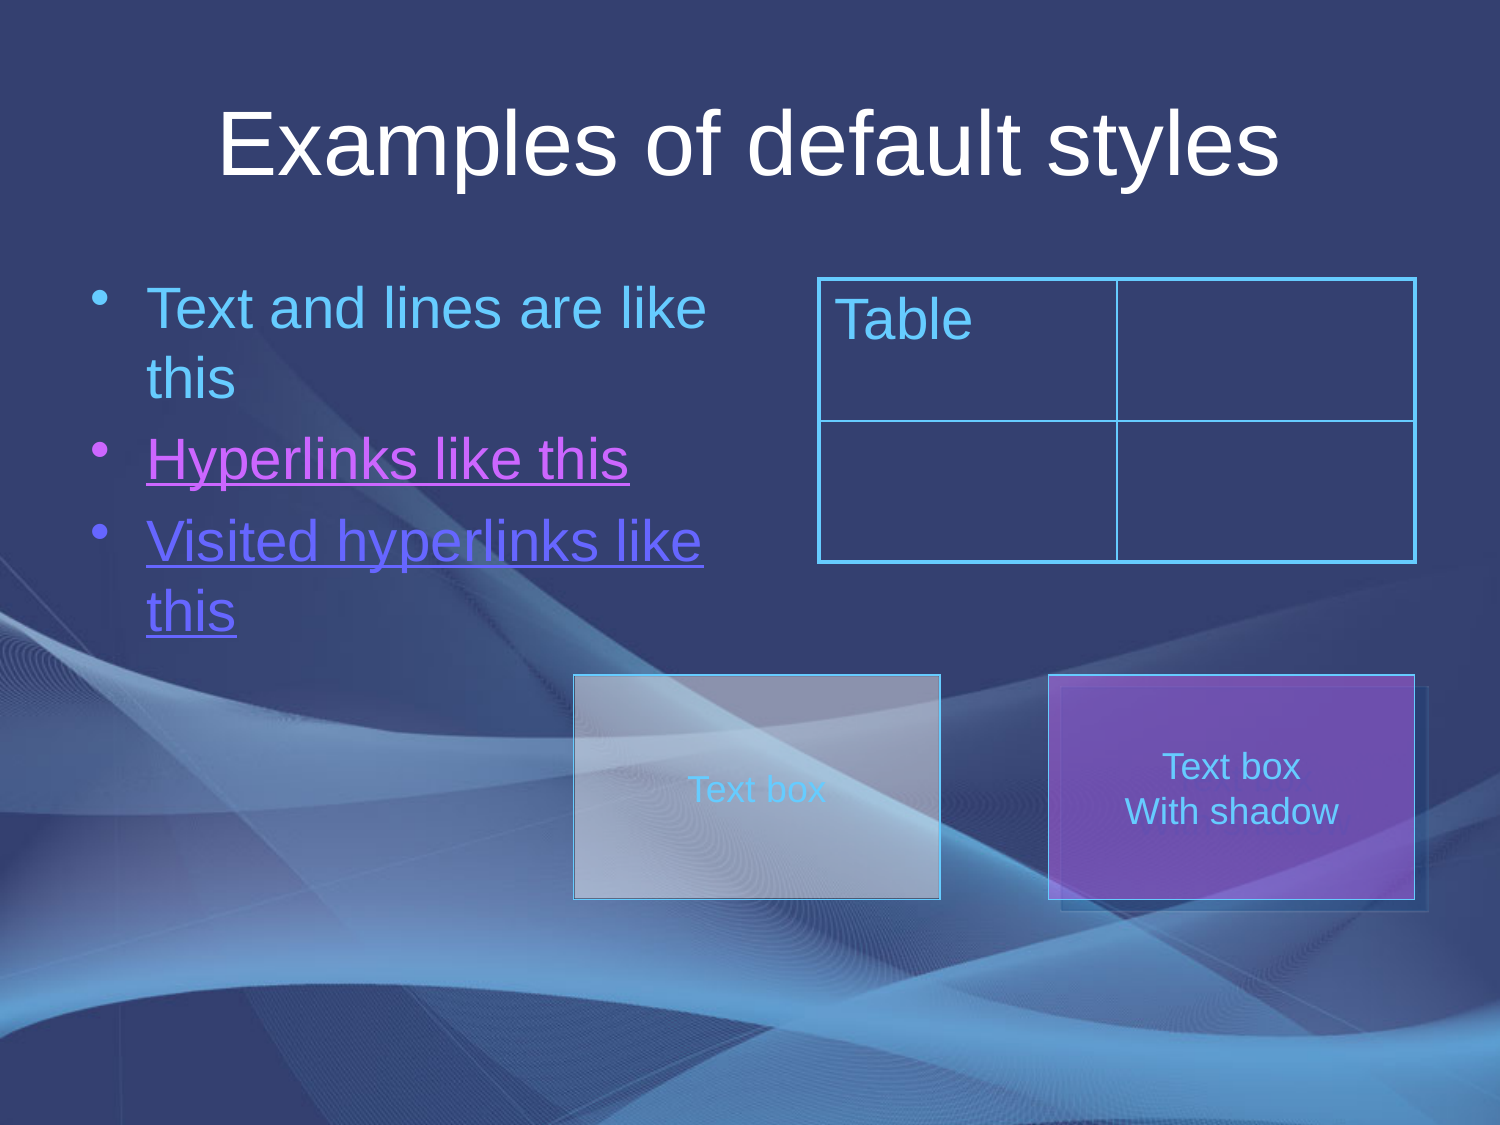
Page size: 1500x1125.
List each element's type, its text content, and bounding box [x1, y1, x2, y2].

table_cell [821, 422, 1116, 560]
text_box Text box With shadow [1048, 675, 1415, 900]
title Examples of default styles [75, 45, 1425, 233]
table_header [1118, 281, 1413, 420]
table_cell [1118, 422, 1413, 560]
text_box Text box [573, 675, 940, 900]
table_header Table [821, 281, 1116, 420]
list Text and lines are like this Hyperlinks like this Visited hyperlinks like this [75, 262, 738, 870]
picture [0, 0, 1500, 1125]
